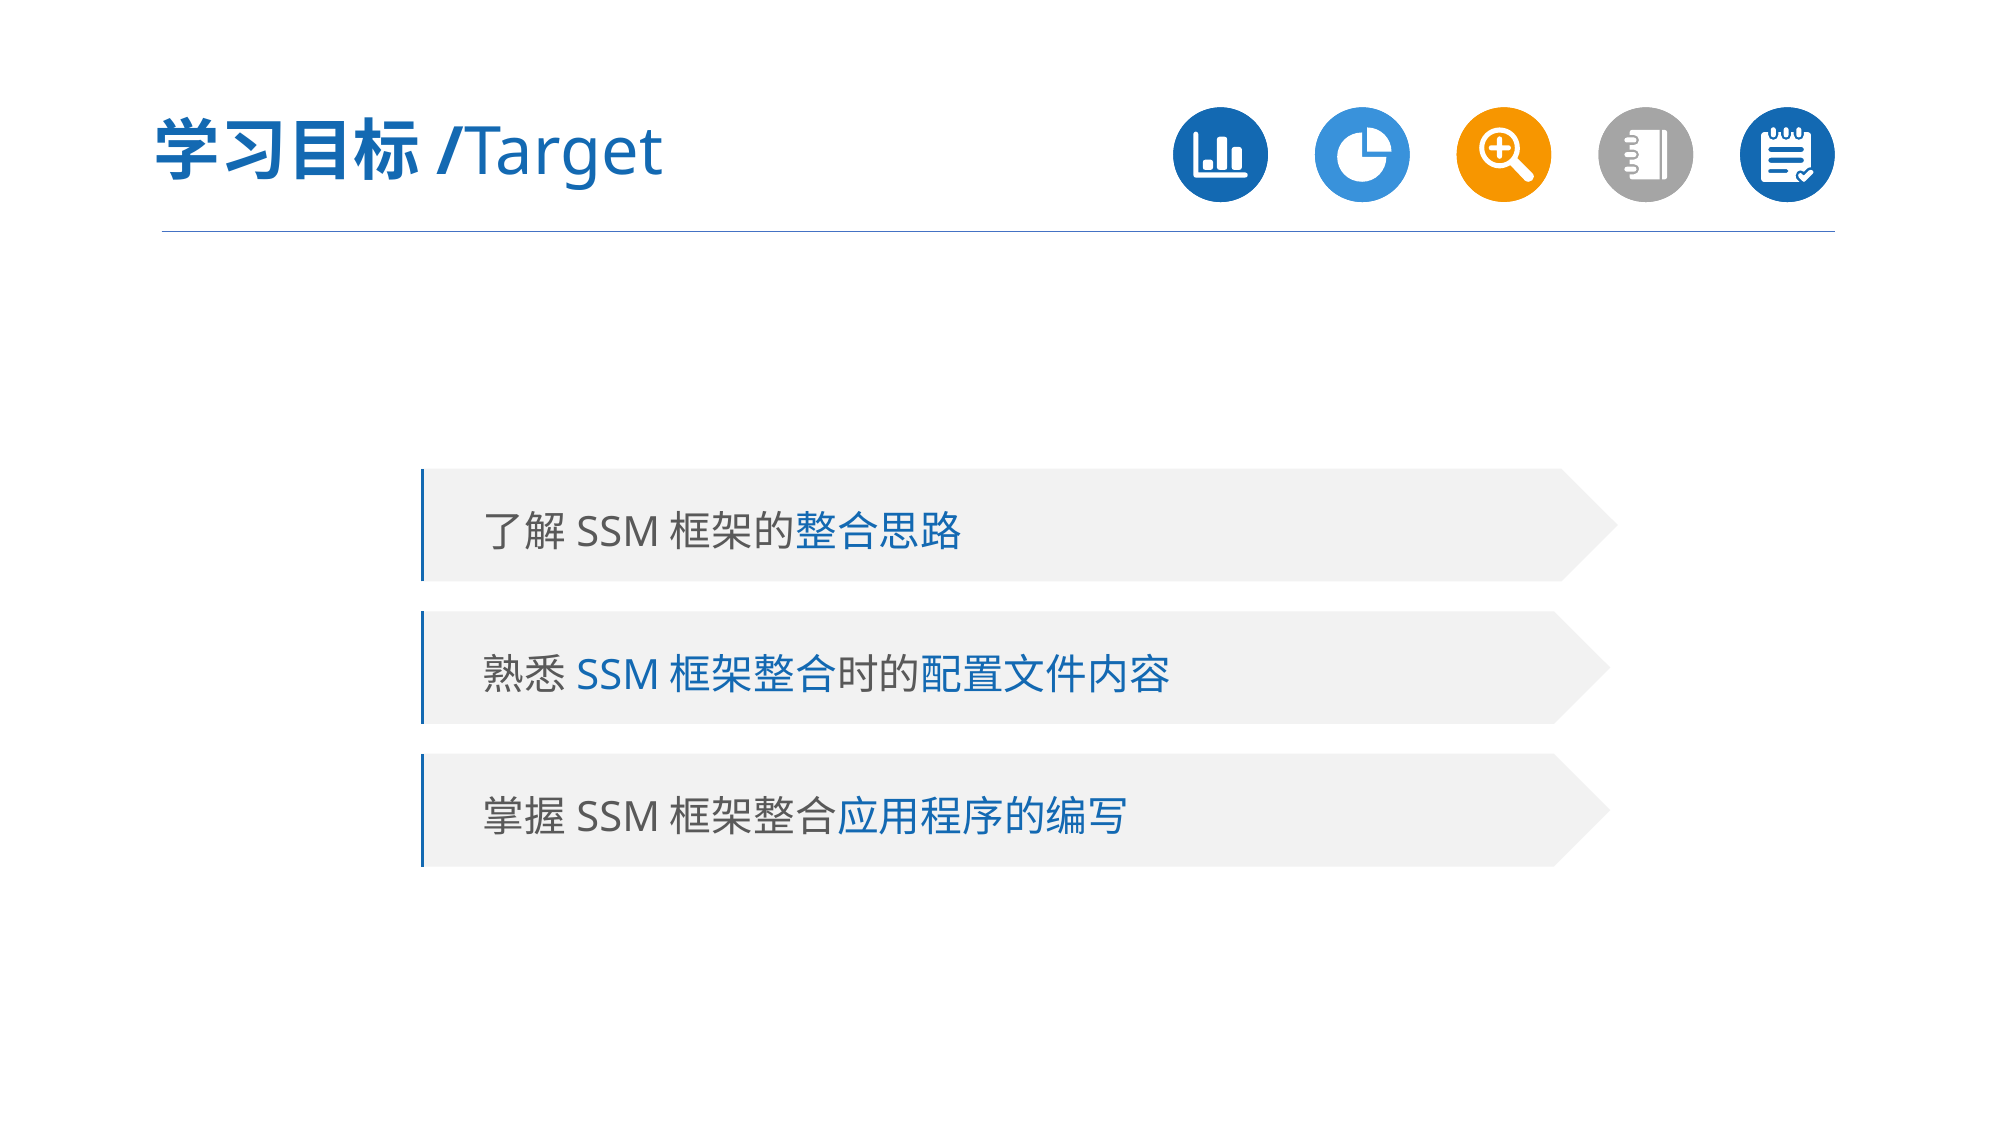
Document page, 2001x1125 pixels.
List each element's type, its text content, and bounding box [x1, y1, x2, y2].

text_box 学习目标/Target [133, 93, 918, 203]
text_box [421, 753, 1611, 867]
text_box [421, 468, 1618, 582]
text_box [421, 611, 1611, 724]
